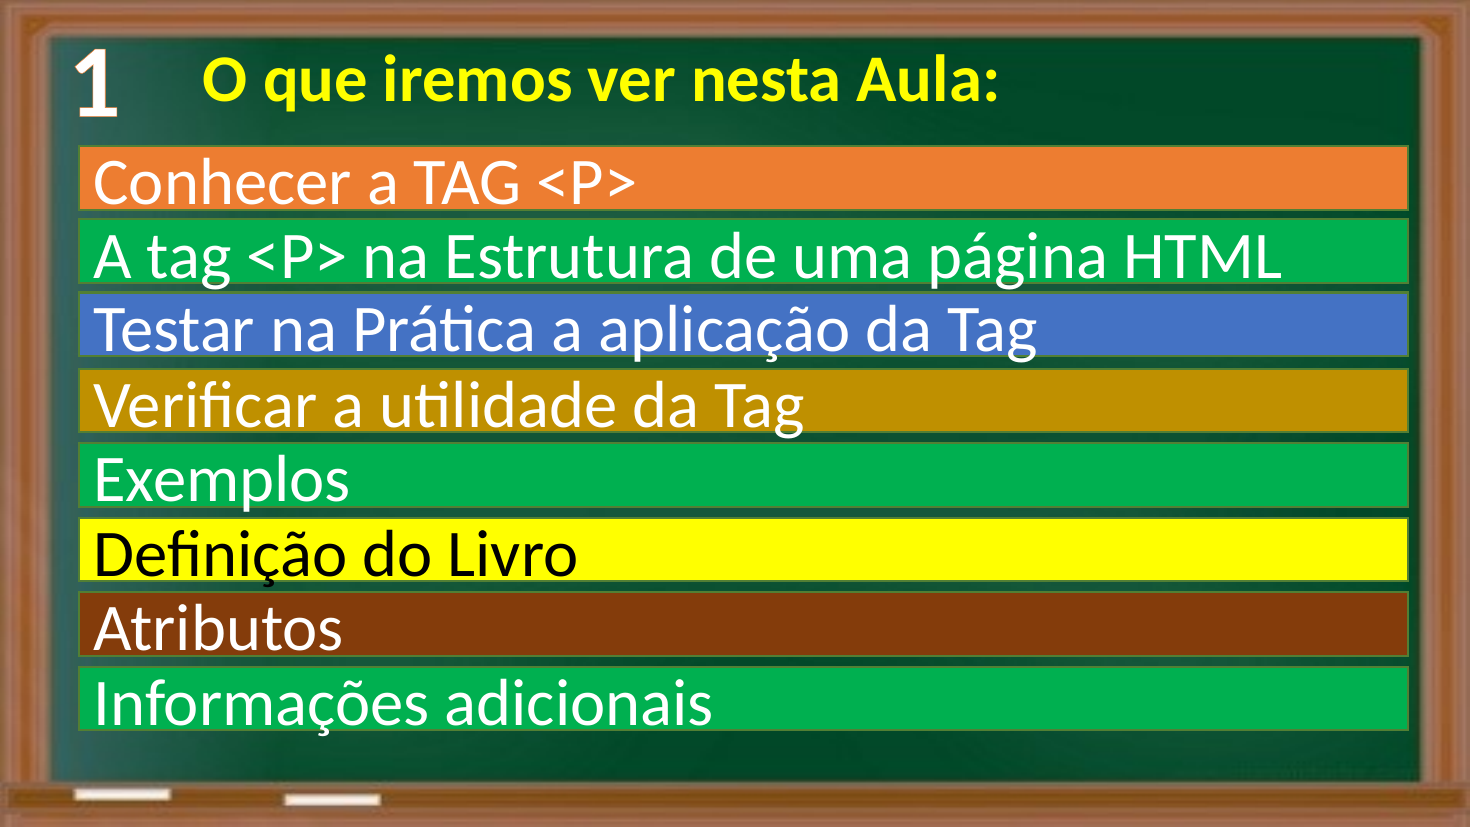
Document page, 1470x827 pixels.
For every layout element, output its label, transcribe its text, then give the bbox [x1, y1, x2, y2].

picture [0, 0, 1470, 827]
text_box Atributos [78, 591, 1409, 657]
text_box Verificar a utilidade da Tag [78, 368, 1409, 433]
text_box Testar na Prática a aplicação da Tag [78, 291, 1409, 357]
text_box O que iremos ver nesta Aula: [133, 27, 1429, 123]
text_box A tag <P> na Estrutura de uma página HTML [78, 218, 1409, 284]
text_box Conhecer a TAG <P> [78, 145, 1409, 211]
text_box Exemplos [78, 442, 1409, 508]
text_box Informações adicionais [78, 666, 1409, 731]
text_box 1 [52, 4, 133, 145]
text_box Definição do Livro [78, 517, 1409, 582]
